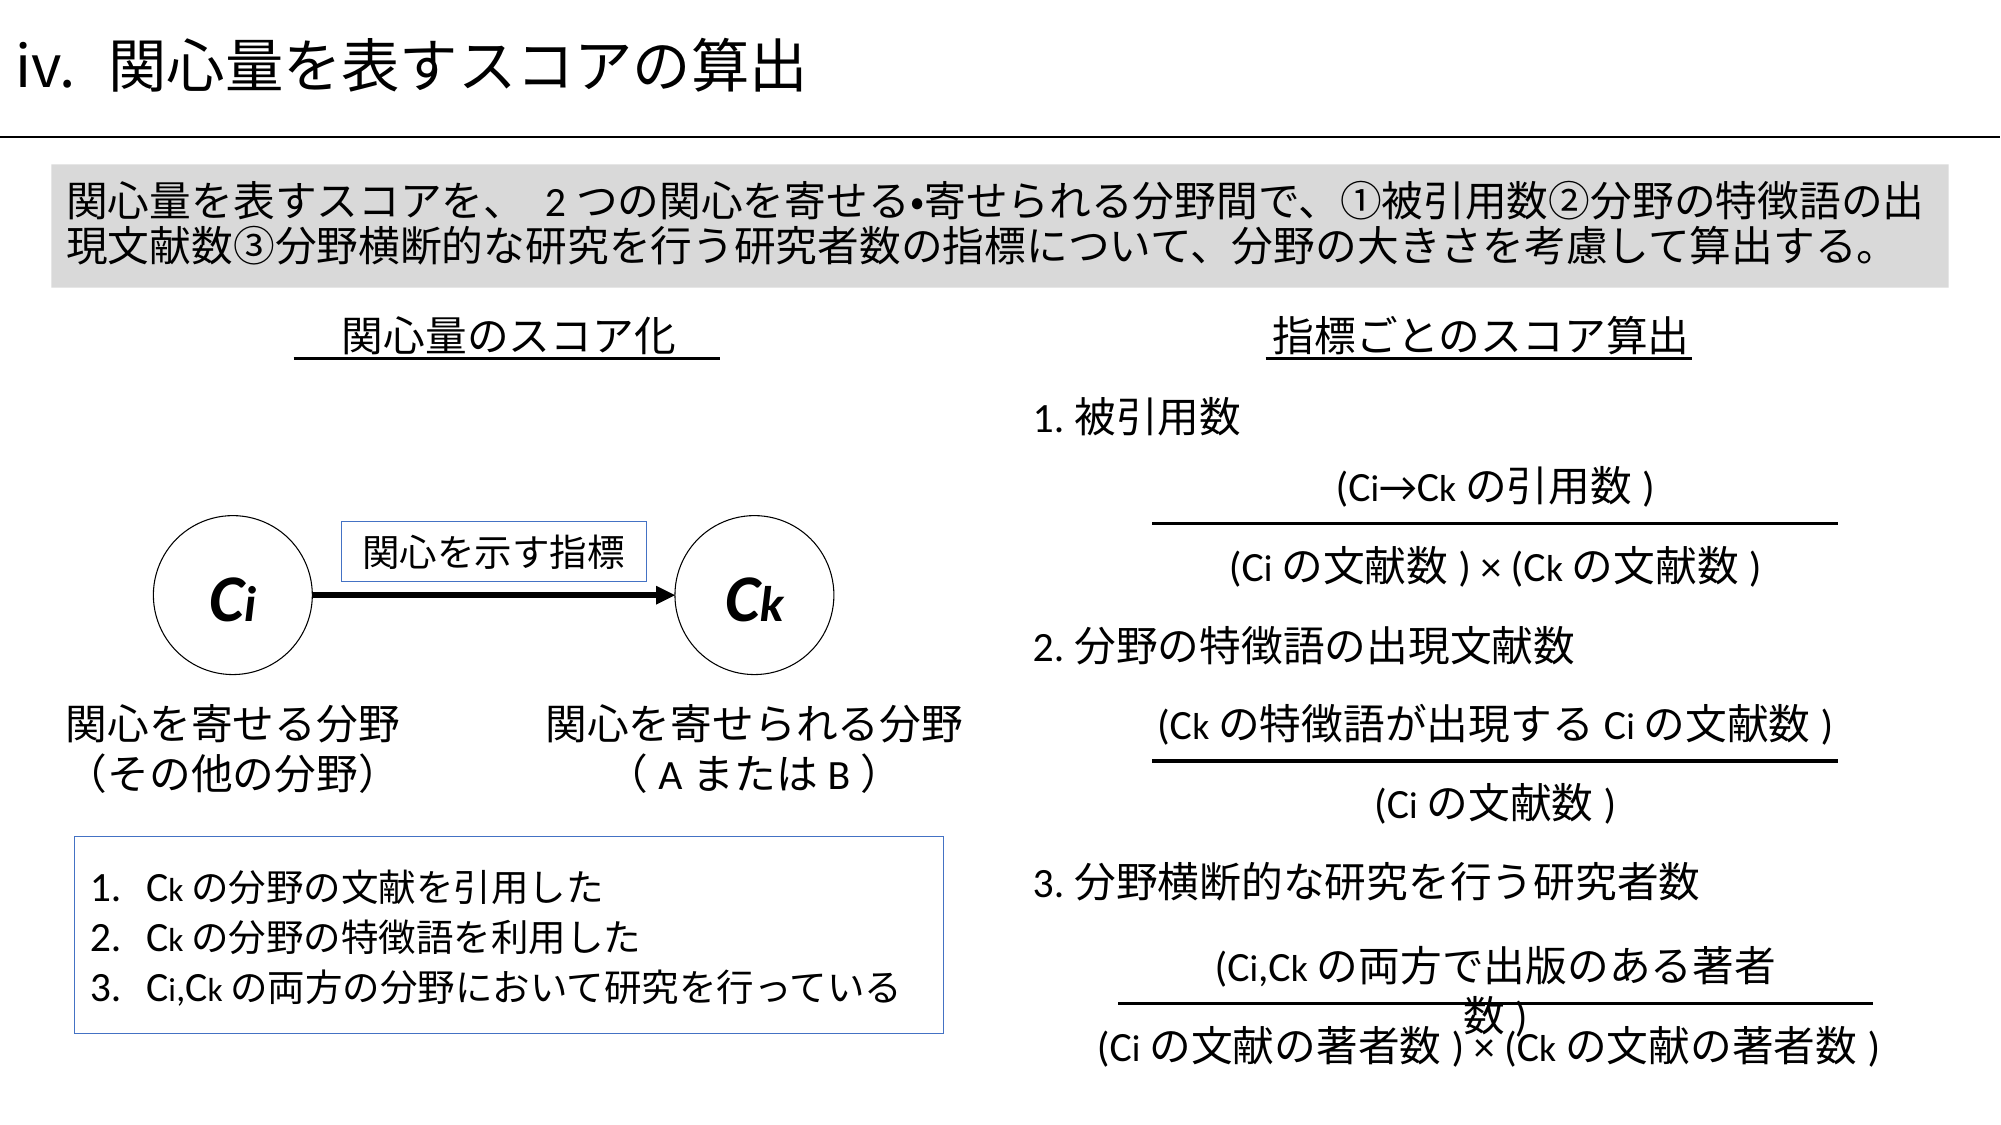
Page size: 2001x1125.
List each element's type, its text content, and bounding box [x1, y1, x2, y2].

text_box Ck [673, 514, 835, 676]
text_box 関心を示す指標 [341, 521, 647, 582]
text_box 関心を寄せる分野 （その他の分野） [48, 690, 418, 806]
text_box 2.分野の特徴語の出現文献数 [1017, 612, 1674, 678]
text_box 指標ごとのスコア算出 [1252, 302, 1710, 368]
text_box (Ciの文献数) [1106, 769, 1885, 835]
text_box (Ci,Ckの両方で出版のある著者数) [1168, 1005, 1823, 1048]
text_box 1.被引用数 [1017, 383, 1387, 449]
text_box (Ckの特徴語が出現するCiの文献数) [1135, 690, 1855, 756]
text_box 関心量を表すスコアを、 2つの関心を寄せる・寄せられる分野間で、①被引用数②分野の特徴語の出現文献数③分野横断的な研究を行う研究者数の指標について、分野の大きさを考慮して算出する。 [51, 164, 1949, 288]
text_box 関心を寄せられる分野 （AまたはB） [508, 690, 1000, 806]
text_box (Ciの文献の著者数) × (Ckの文献の著者数) [1060, 1012, 1917, 1125]
text_box Ci [152, 514, 314, 676]
text_box 関心量のスコア化 [204, 302, 814, 368]
text_box 3.分野横断的な研究を行う研究者数 [1017, 848, 1728, 914]
text_box (Ci,Ckの両方で出版のある著者数) [1168, 932, 1823, 1002]
list Ckの分野の文献を引用した Ckの分野の特徴語を利用した Ci,Ckの両方の分野において研究を行っている [74, 836, 944, 1034]
text_box (Ciの文献数) × (Ckの文献数) [1106, 532, 1885, 647]
title 関心量を表すスコアの算出 [0, 0, 2000, 137]
text_box (Ci→Ckの引用数) [1310, 452, 1680, 518]
